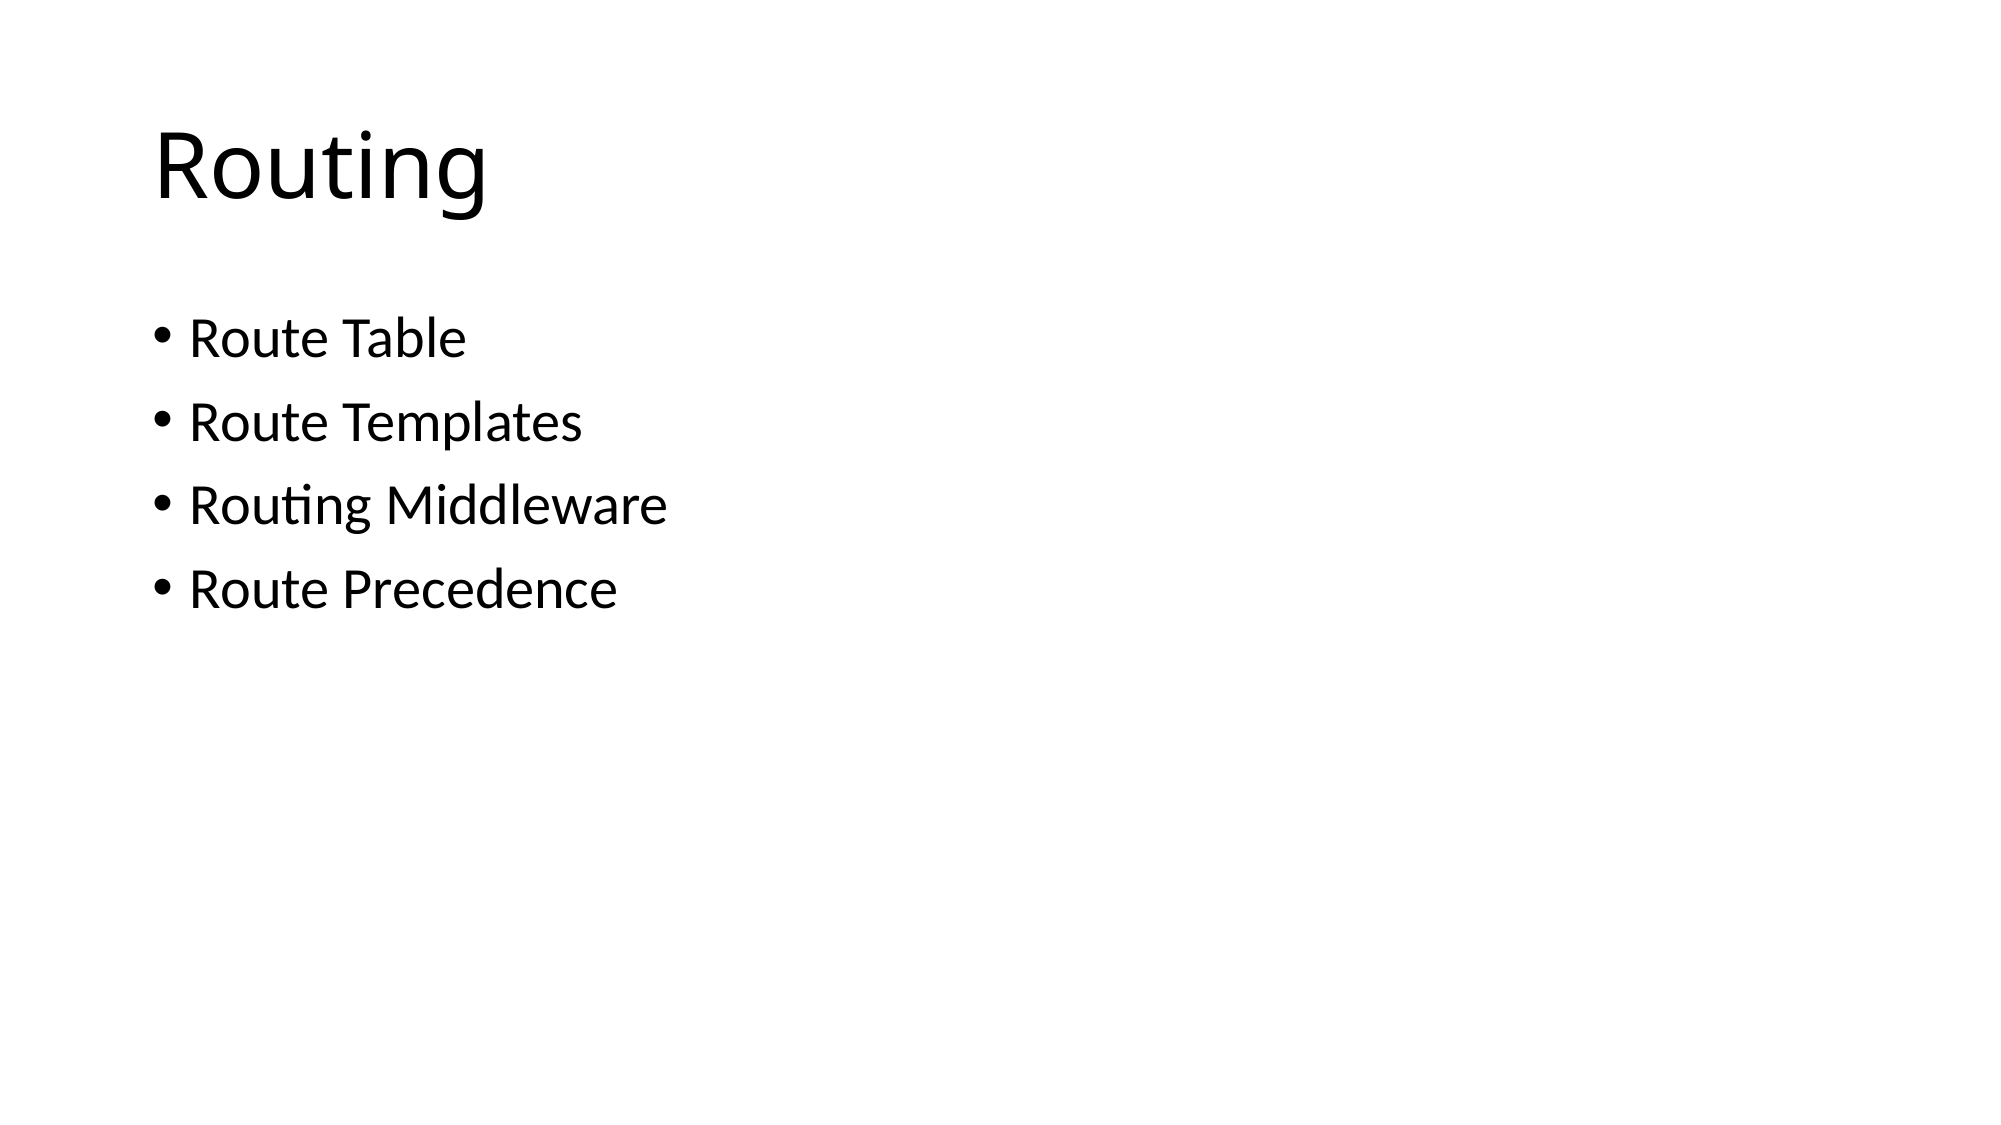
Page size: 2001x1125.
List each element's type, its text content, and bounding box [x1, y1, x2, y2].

title Routing [137, 59, 1863, 278]
list Route Table Route Templates Routing Middleware Route Precedence [137, 299, 1863, 1014]
